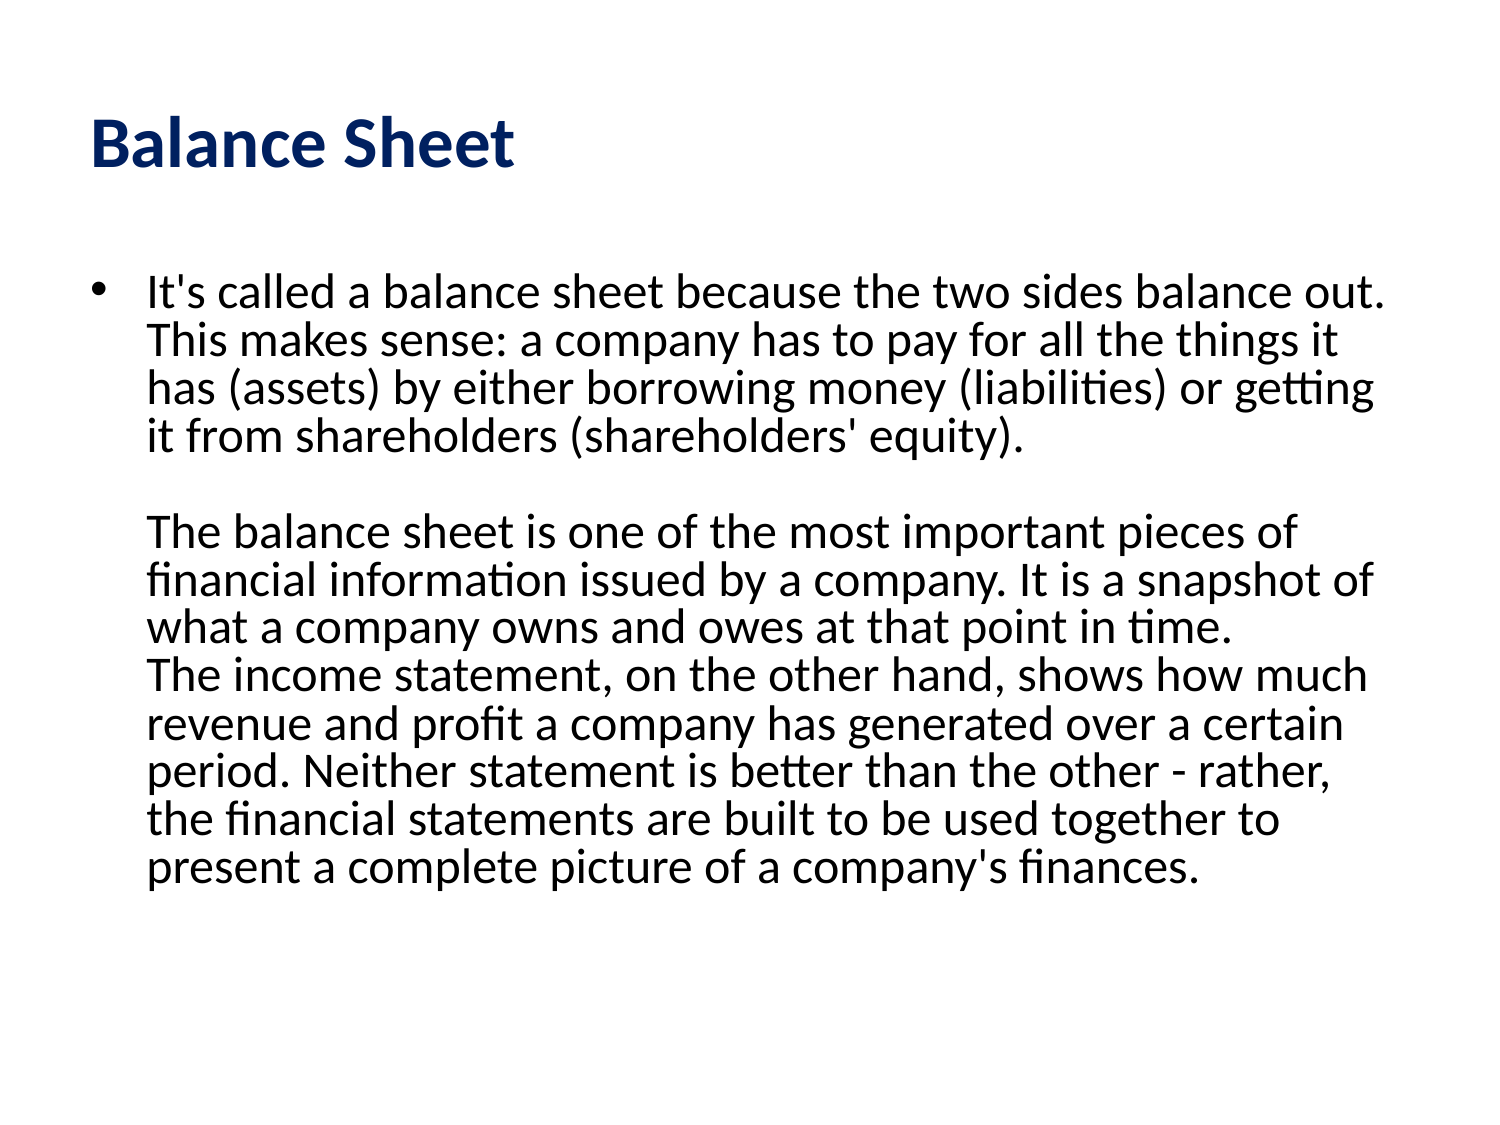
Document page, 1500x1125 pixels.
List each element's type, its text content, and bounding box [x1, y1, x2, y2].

list It's called a balance sheet because the two sides balance out. This makes sense: a company has to pay for all the things it has (assets) by either borrowing money (liabilities) or getting it from shareholders (shareholders' equity). The balance sheet is one of the most important pieces of financial information issued by a company. It is a snapshot of what a company owns and owes at that point in time. The income statement, on the other hand, shows how much revenue and profit a company has generated over a certain period. Neither statement is better than the other - rather, the financial statements are built to be used together to present a complete picture of a company's finances. [75, 262, 1425, 1005]
title Balance Sheet [75, 45, 1425, 233]
